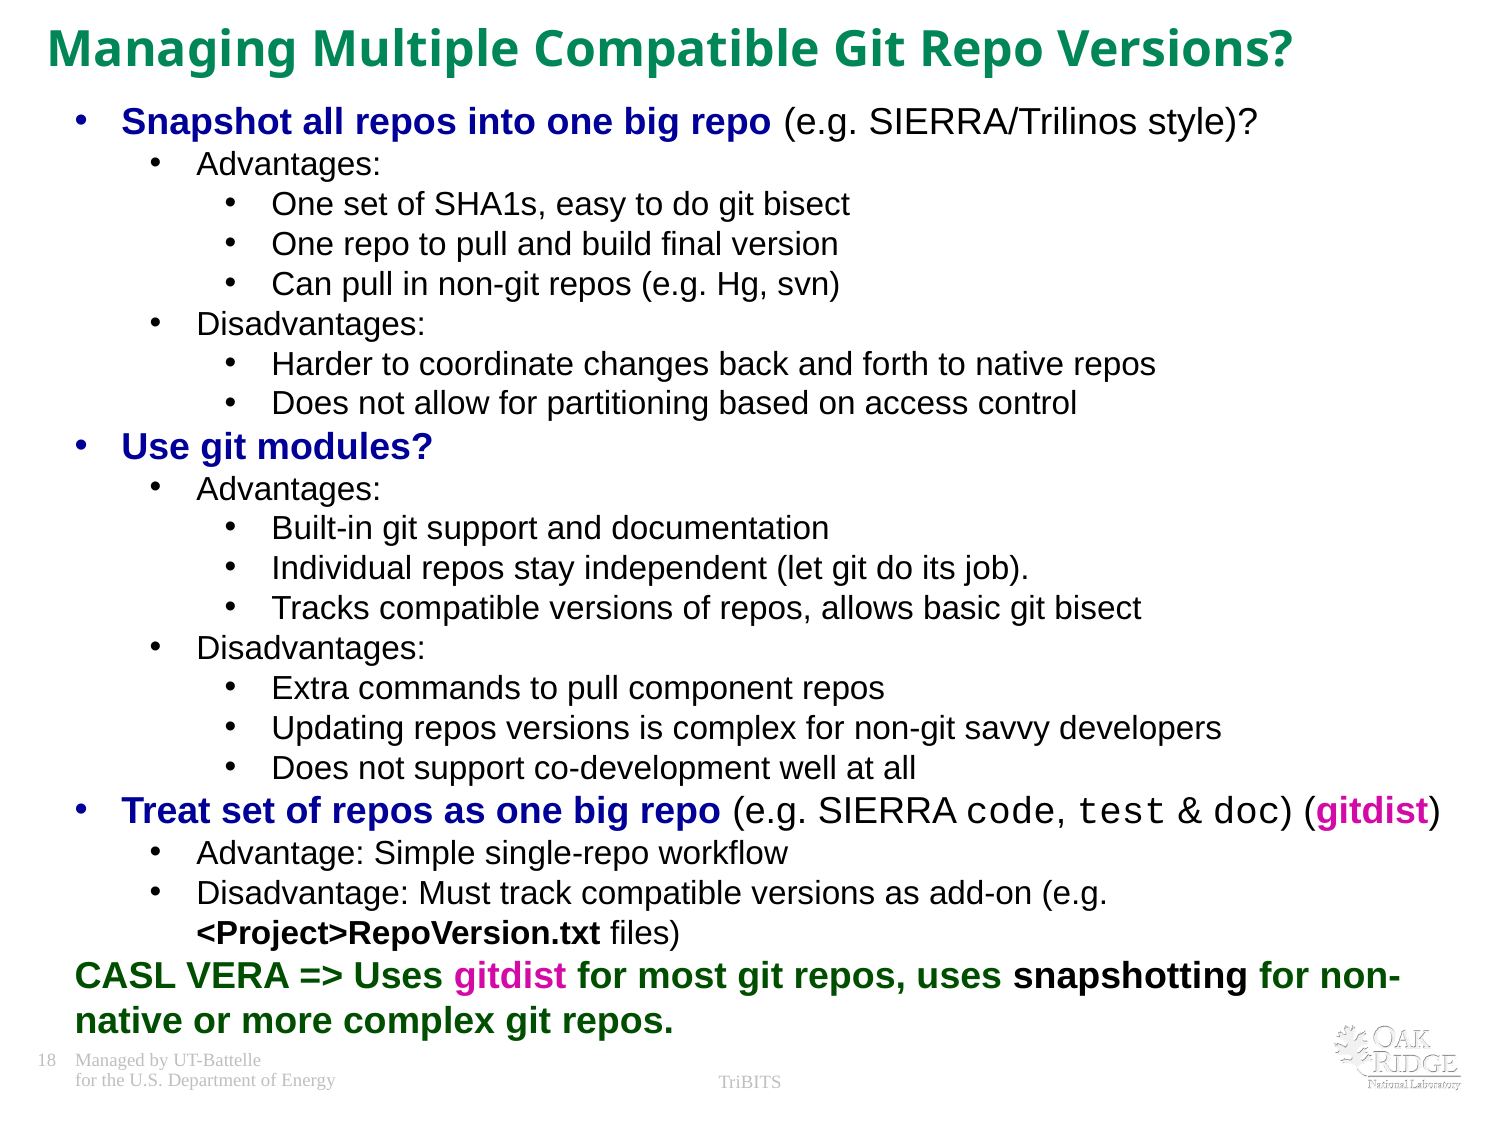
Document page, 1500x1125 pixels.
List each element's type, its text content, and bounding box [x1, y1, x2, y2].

picture [1325, 1019, 1472, 1095]
text_box Snapshot all repos into one big repo (e.g. SIERRA/Trilinos style)? Advantages: One set of SHA1s, easy to do git bisect One repo to pull and build final version Can pull in non-git repos (e.g. Hg, svn) Disadvantages: Harder to coordinate changes back and forth to native repos Does not allow for partitioning based on access control Use git modules? Advantages: Built-in git support and documentation Individual repos stay independent (let git do its job). Tracks compatible versions of repos, allows basic git bisect Disadvantages: Extra commands to pull component repos Updating repos versions is complex for non-git savvy developers Does not support co-development well at all Treat set of repos as one big repo (e.g. SIERRA code, test & doc) (gitdist) Advantage: Simple single-repo workflow Disadvantage: Must track compatible versions as add-on (e.g. <Project>RepoVersion.txt files) CASL VERA => Uses gitdist for most git repos, uses snapshotting for non-native or more complex git repos. [31, 89, 1469, 1048]
title Managing Multiple Compatible Git Repo Versions? [31, 14, 1437, 78]
